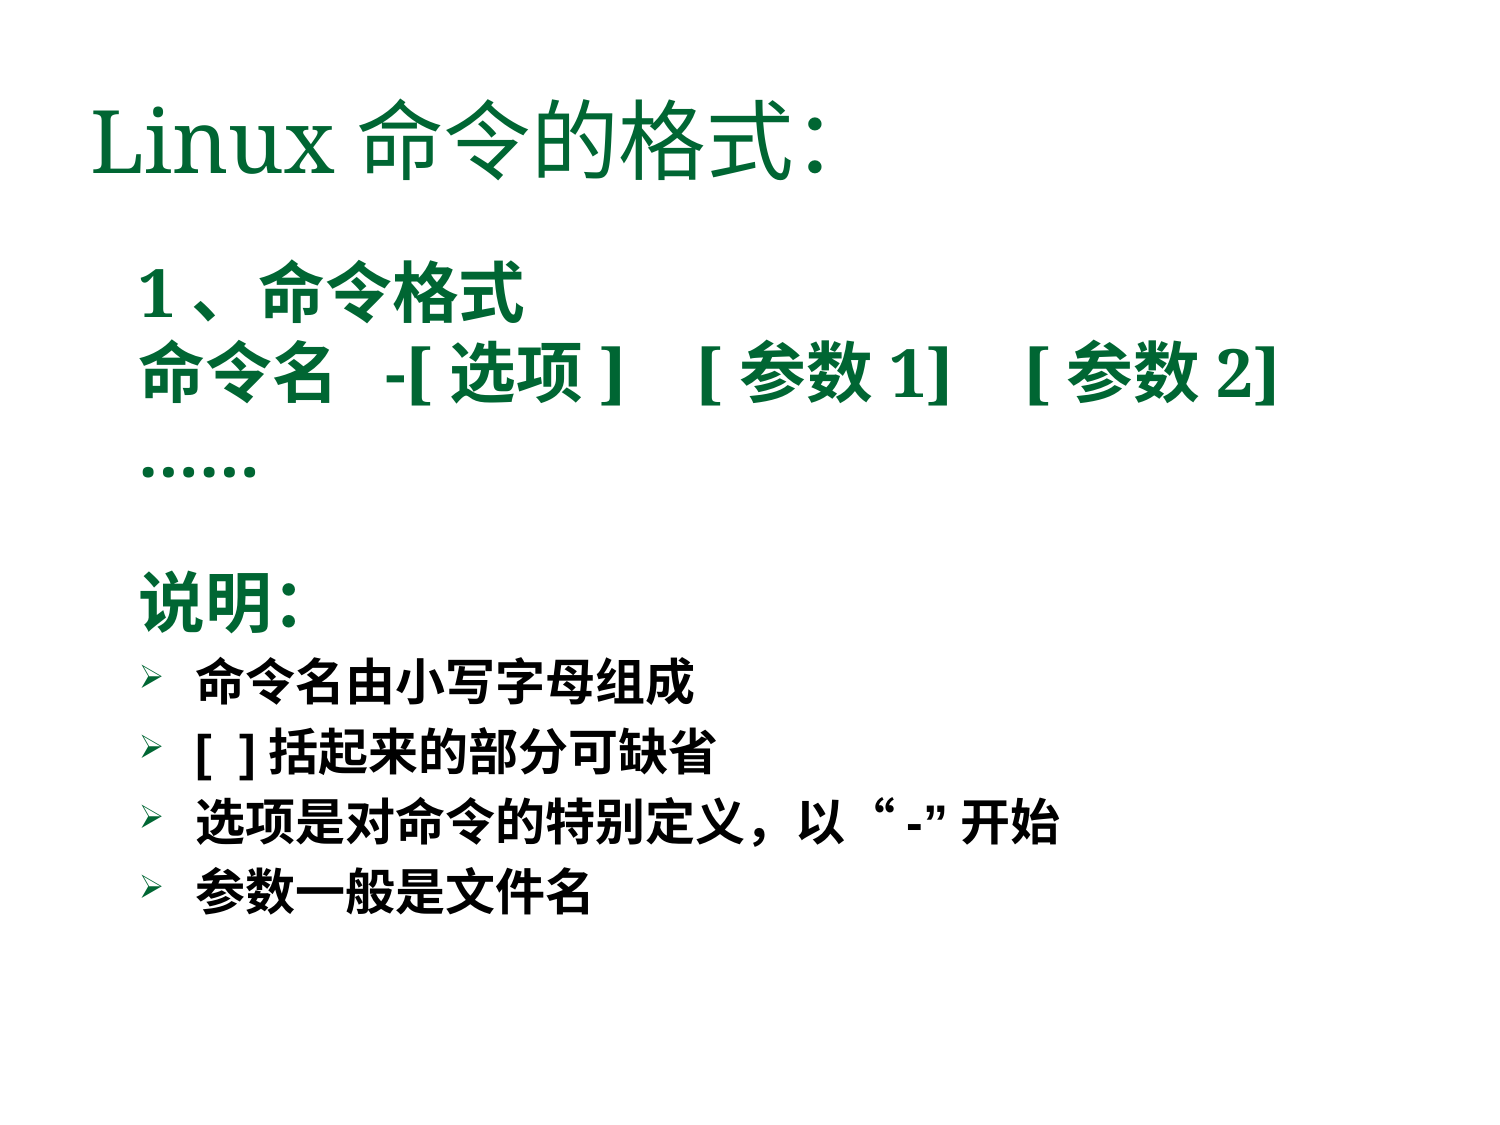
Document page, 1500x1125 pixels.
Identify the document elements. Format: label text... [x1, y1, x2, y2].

text_box 1、命令格式 命令名 -[选项] [参数1] [参数2]…… 说明： 命令名由小写字母组成 [ ]括起来的部分可缺省 选项是对命令的特别定义，以“-”开始 参数一般是文件名 [123, 243, 1305, 928]
title Linux命令的格式： [75, 78, 1425, 212]
